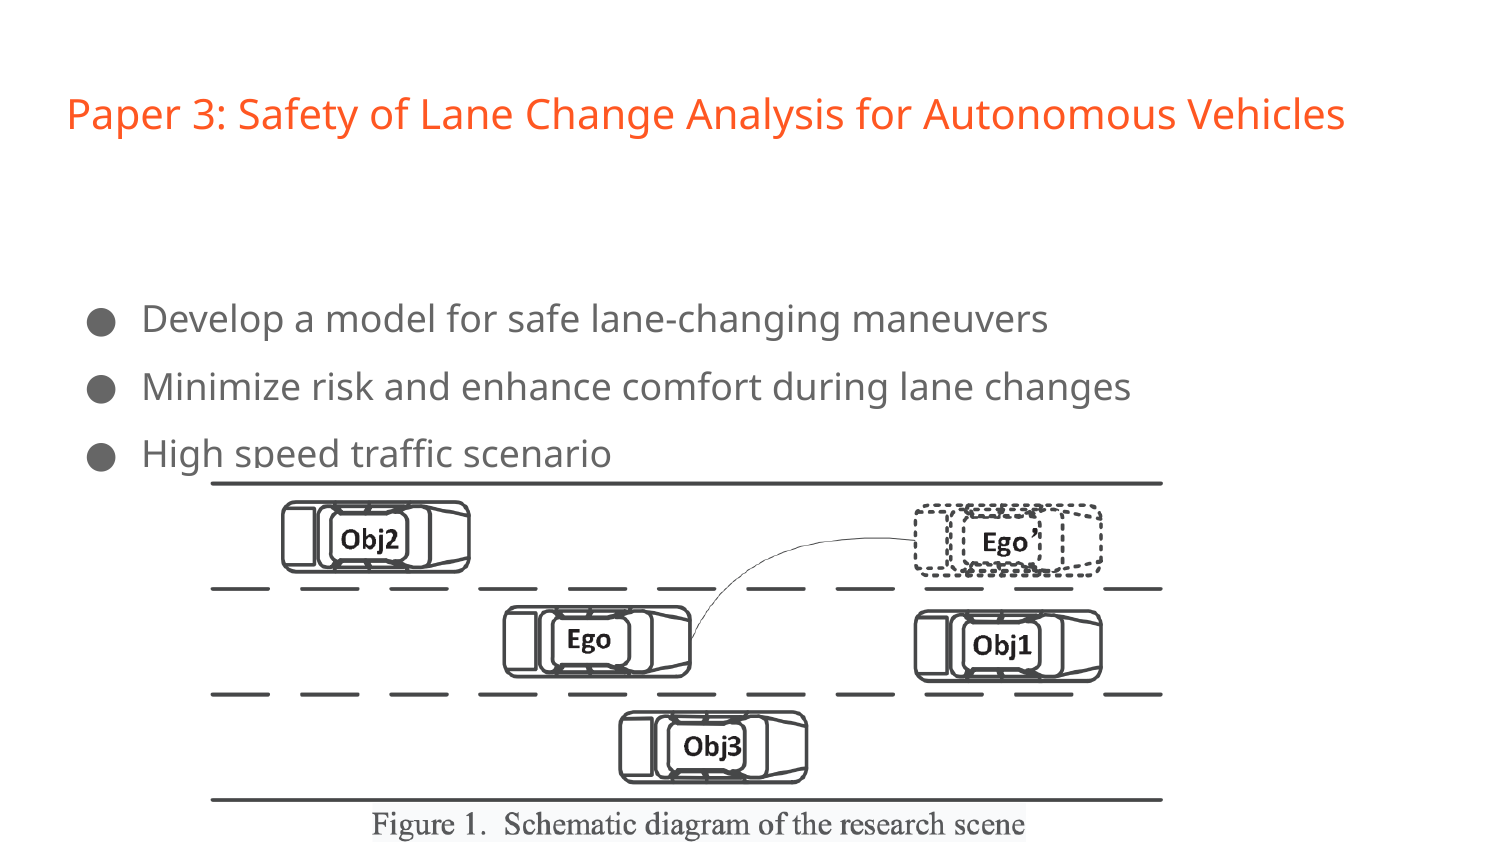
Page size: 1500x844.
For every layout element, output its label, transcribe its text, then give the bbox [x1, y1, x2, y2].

title Paper 3: Safety of Lane Change Analysis for Autonomous Vehicles [51, 72, 1449, 167]
picture [199, 468, 1192, 844]
list Develop a model for safe lane-changing maneuvers Minimize risk and enhance comfort during lane changes High speed traffic scenario [51, 257, 1449, 750]
